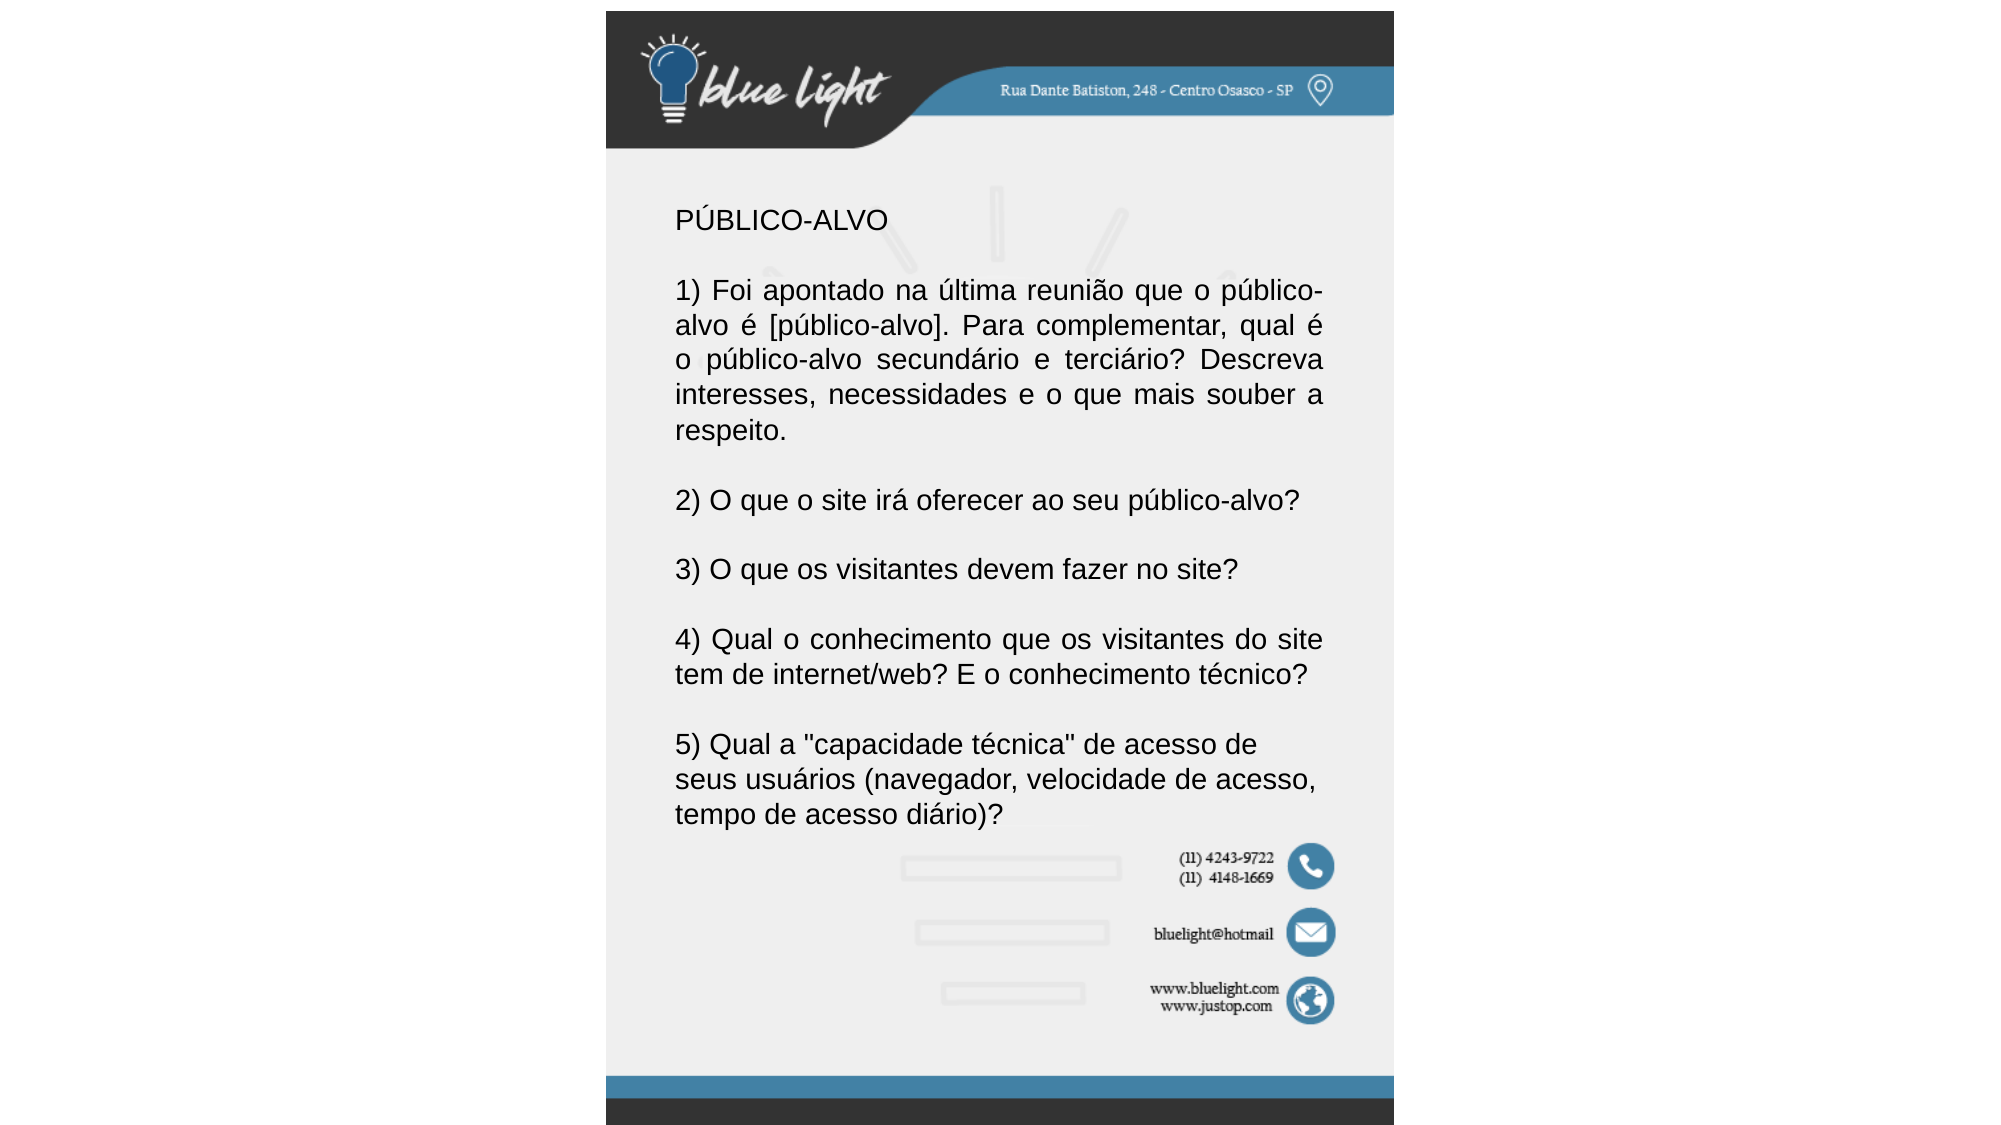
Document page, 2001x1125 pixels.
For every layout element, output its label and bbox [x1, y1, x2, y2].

picture [606, 11, 1394, 1125]
